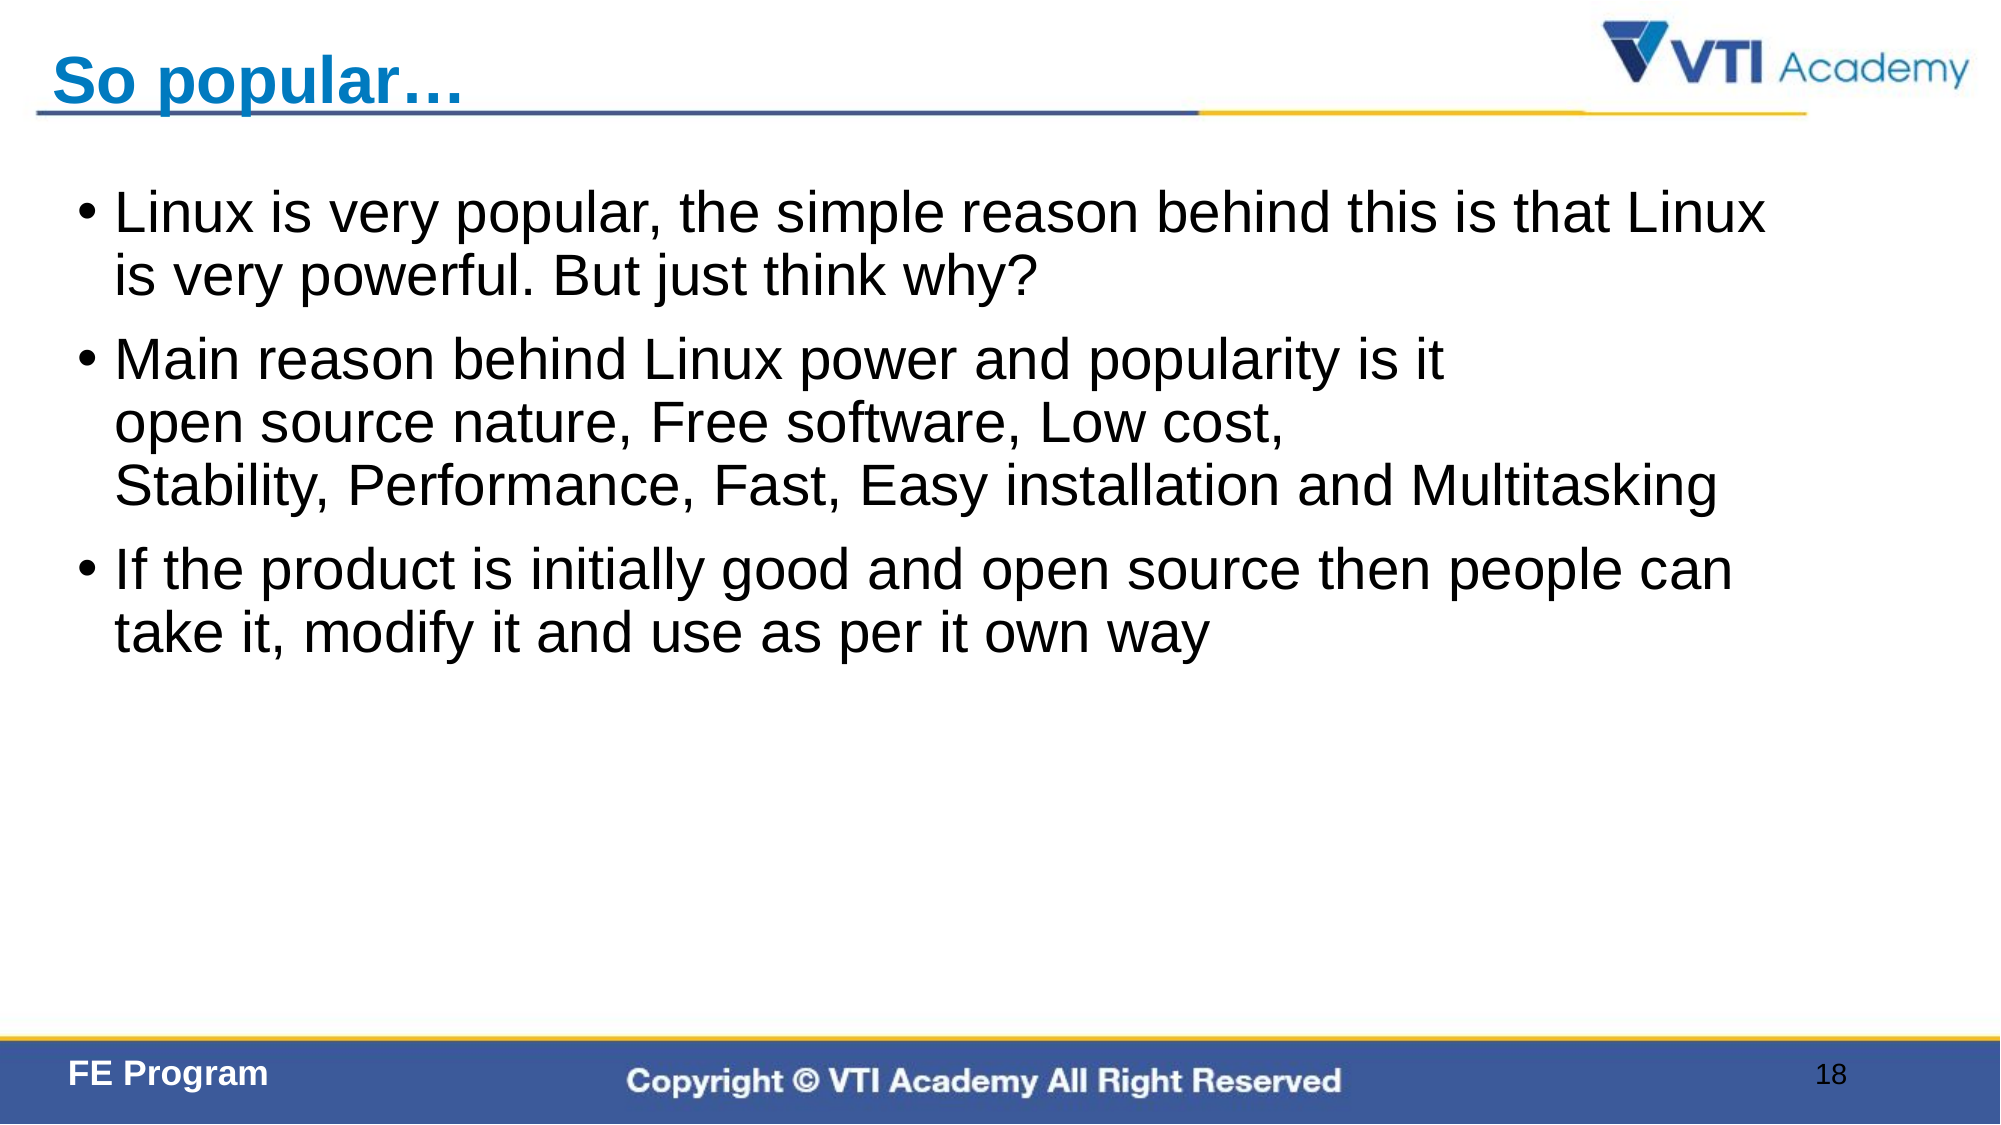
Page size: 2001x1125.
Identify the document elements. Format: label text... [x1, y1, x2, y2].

picture [0, 1, 2000, 1124]
title So popular… [37, 37, 1763, 127]
slide_number 18 [1412, 1042, 1863, 1103]
list Linux is very popular, the simple reason behind this is that Linux is very powerful. But just think why? Main reason behind Linux power and popularity is it open source nature, Free software, Low cost, Stability, Performance, Fast, Easy installation and Multitasking If the product is initially good and open source then people can take it, modify it and use as per it own way [62, 174, 1788, 889]
